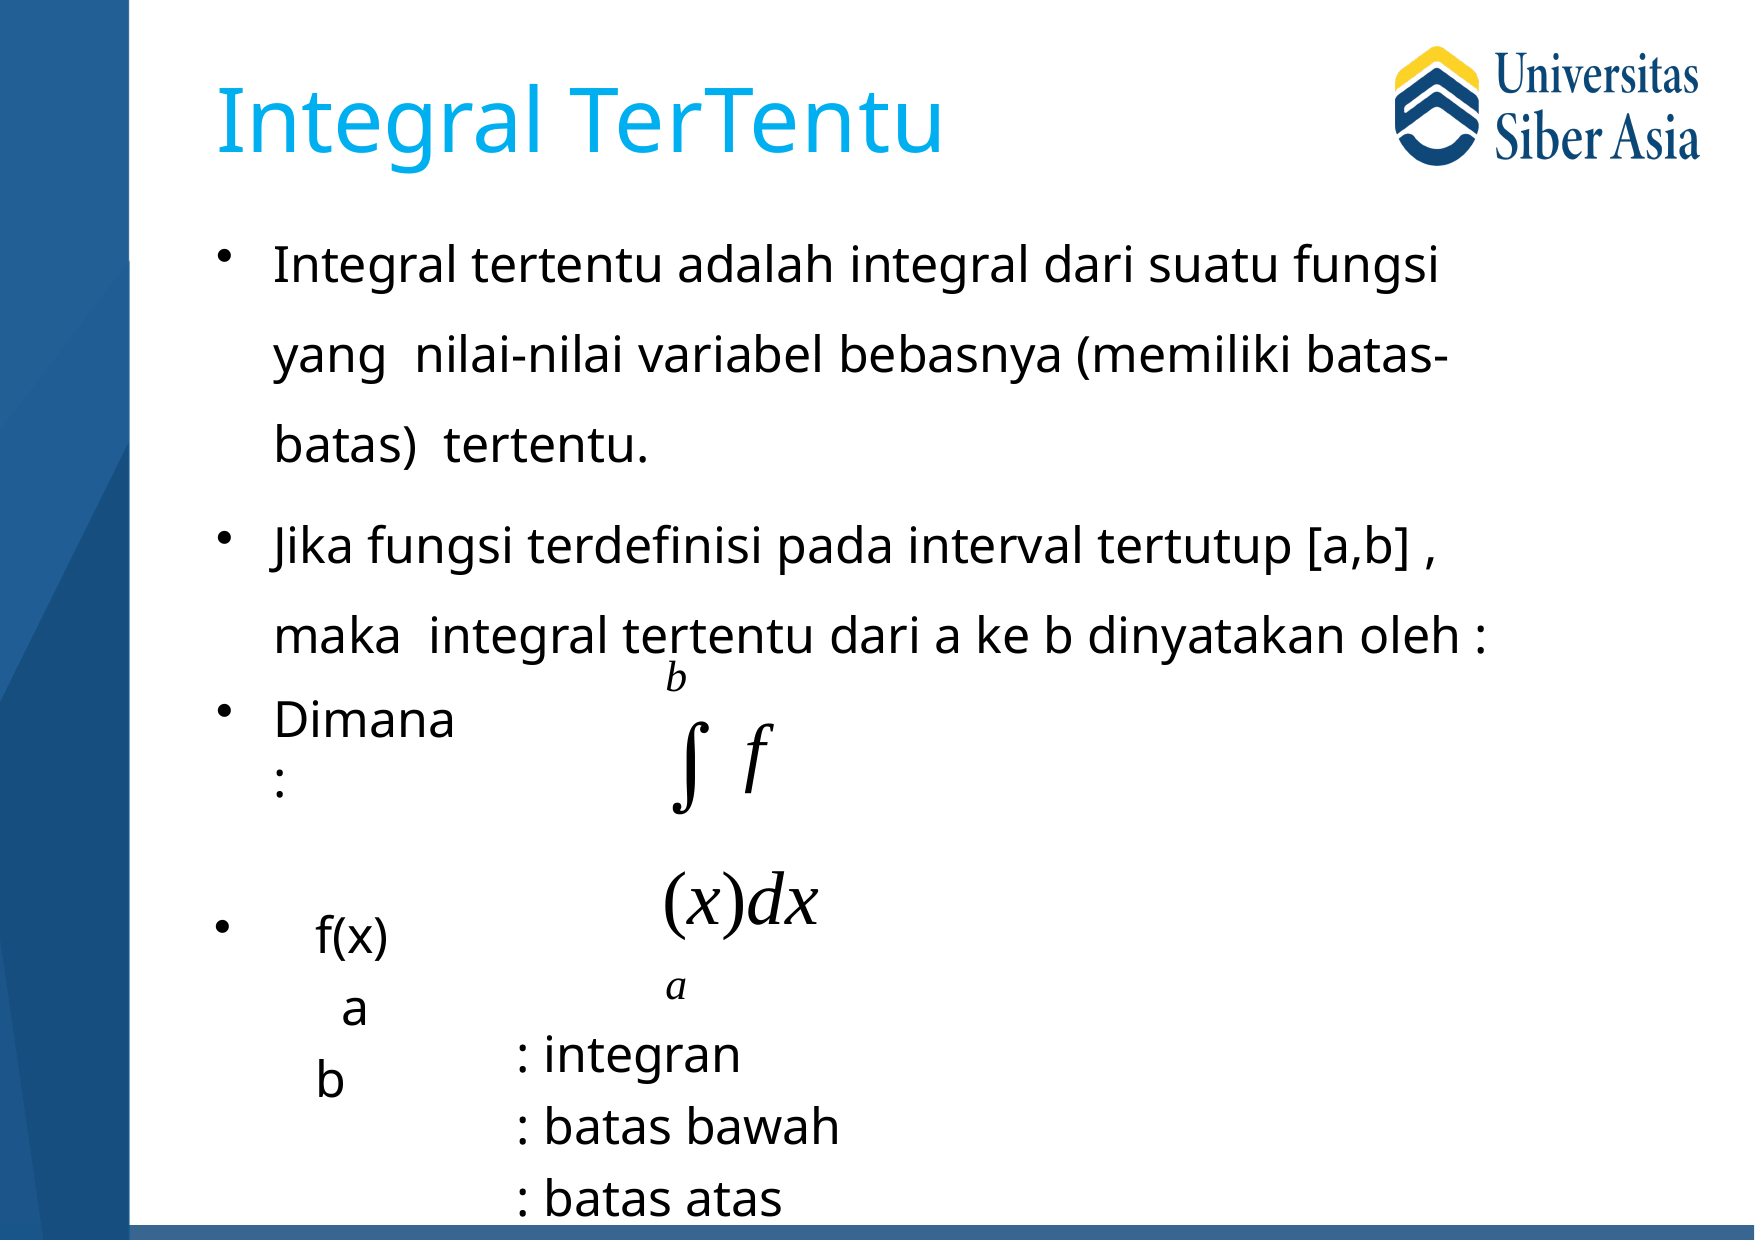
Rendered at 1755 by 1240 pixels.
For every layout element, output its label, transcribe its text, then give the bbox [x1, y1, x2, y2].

text_box b  f (x)dx a : integran : batas bawah : batas atas [510, 662, 897, 1227]
text_box f(x) a b [214, 888, 397, 1107]
title Integral TerTentu [214, 11, 985, 221]
picture [1395, 46, 1700, 166]
text_box Dimana : [214, 684, 476, 807]
text_box Integral tertentu adalah integral dari suatu fungsi yang nilai-nilai variabel bebasnya (memiliki batas-batas) tertentu. Jika fungsi terdefinisi pada interval tertutup [a,b] , maka integral tertentu dari a ke b dinyatakan oleh : [214, 199, 1499, 664]
